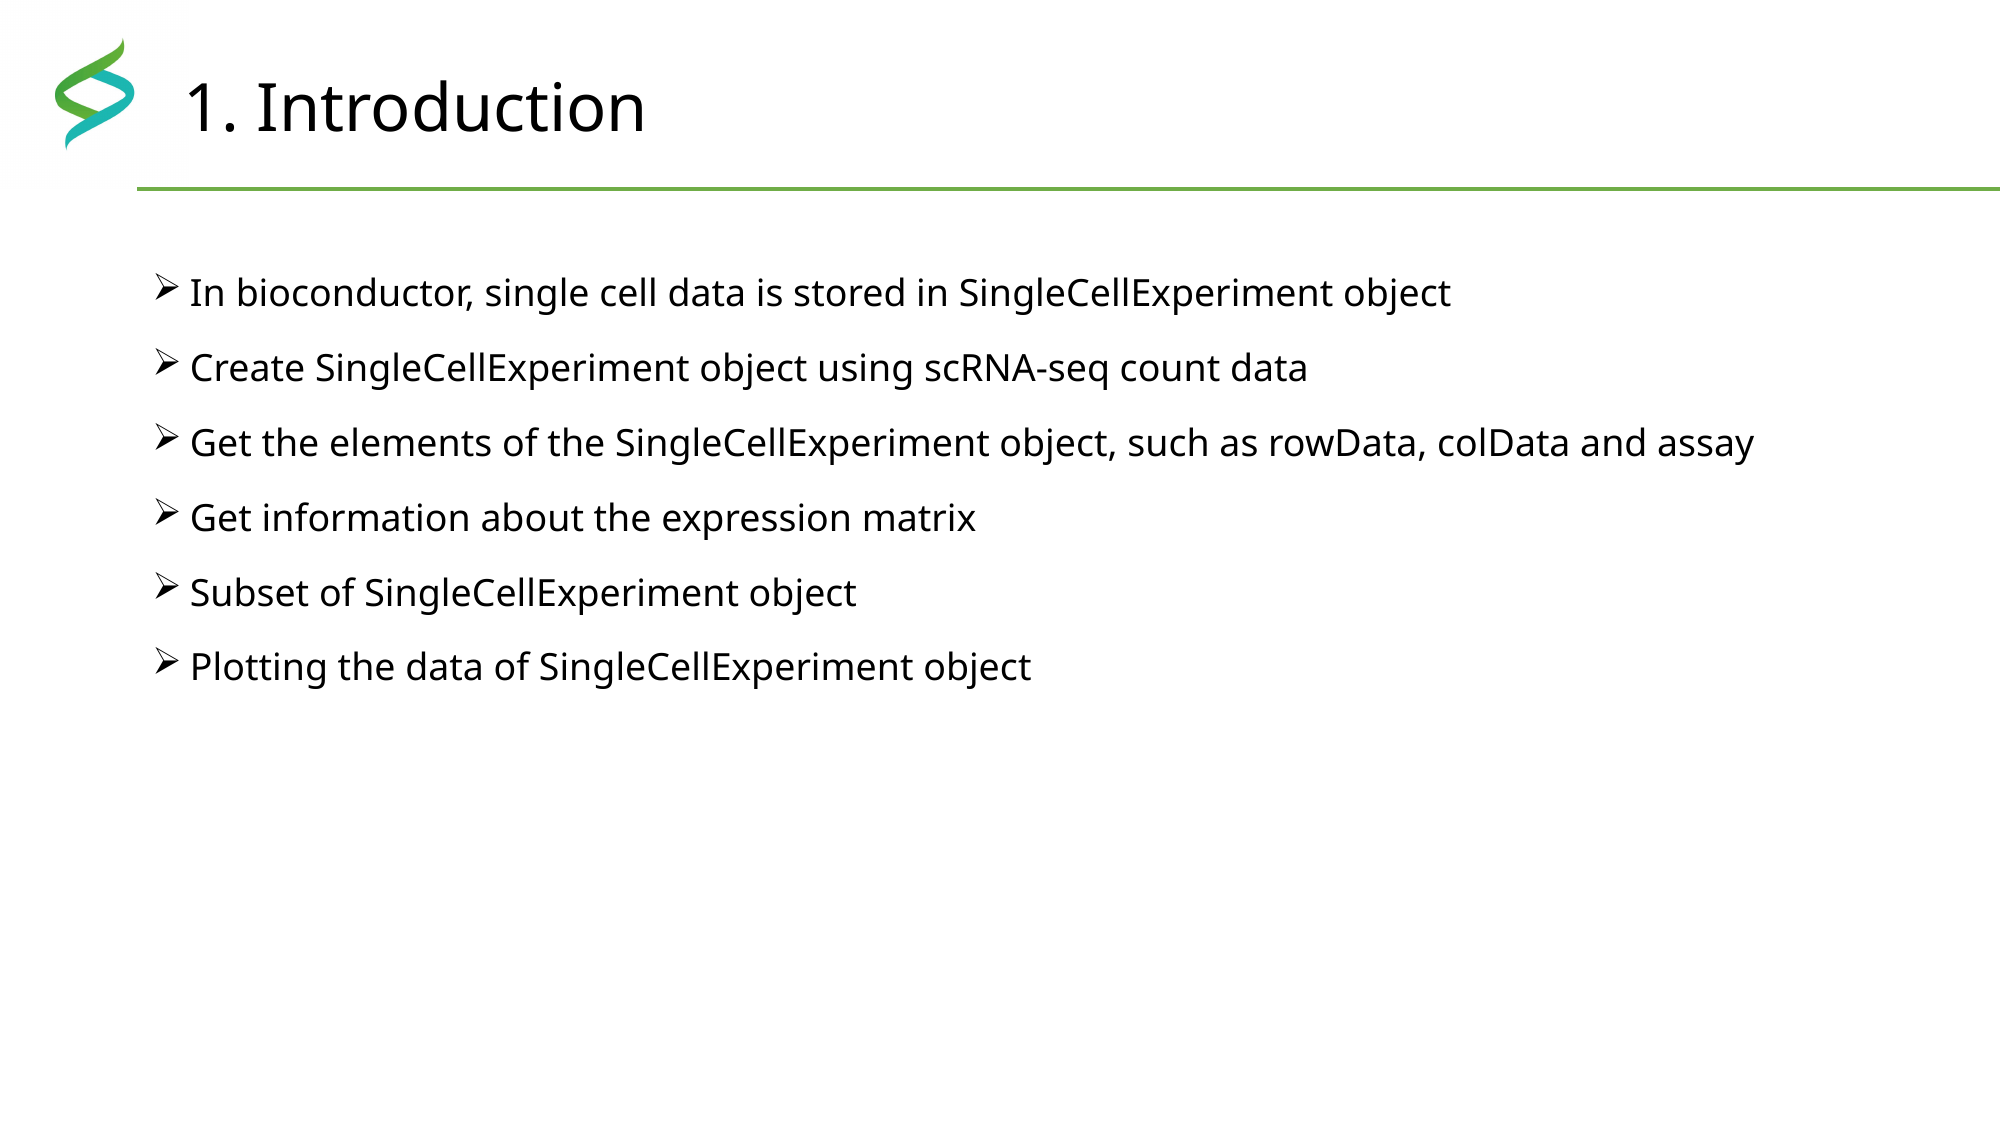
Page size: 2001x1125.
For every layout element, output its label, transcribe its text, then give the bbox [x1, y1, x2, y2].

title 1. Introduction [168, 45, 1894, 175]
list In bioconductor, single cell data is stored in SingleCellExperiment object Create SingleCellExperiment object using scRNA-seq count data Get the elements of the SingleCellExperiment object, such as rowData, colData and assay Get information about the expression matrix Subset of SingleCellExperiment object Plotting the data of SingleCellExperiment object [137, 252, 1863, 752]
picture [0, 0, 189, 189]
